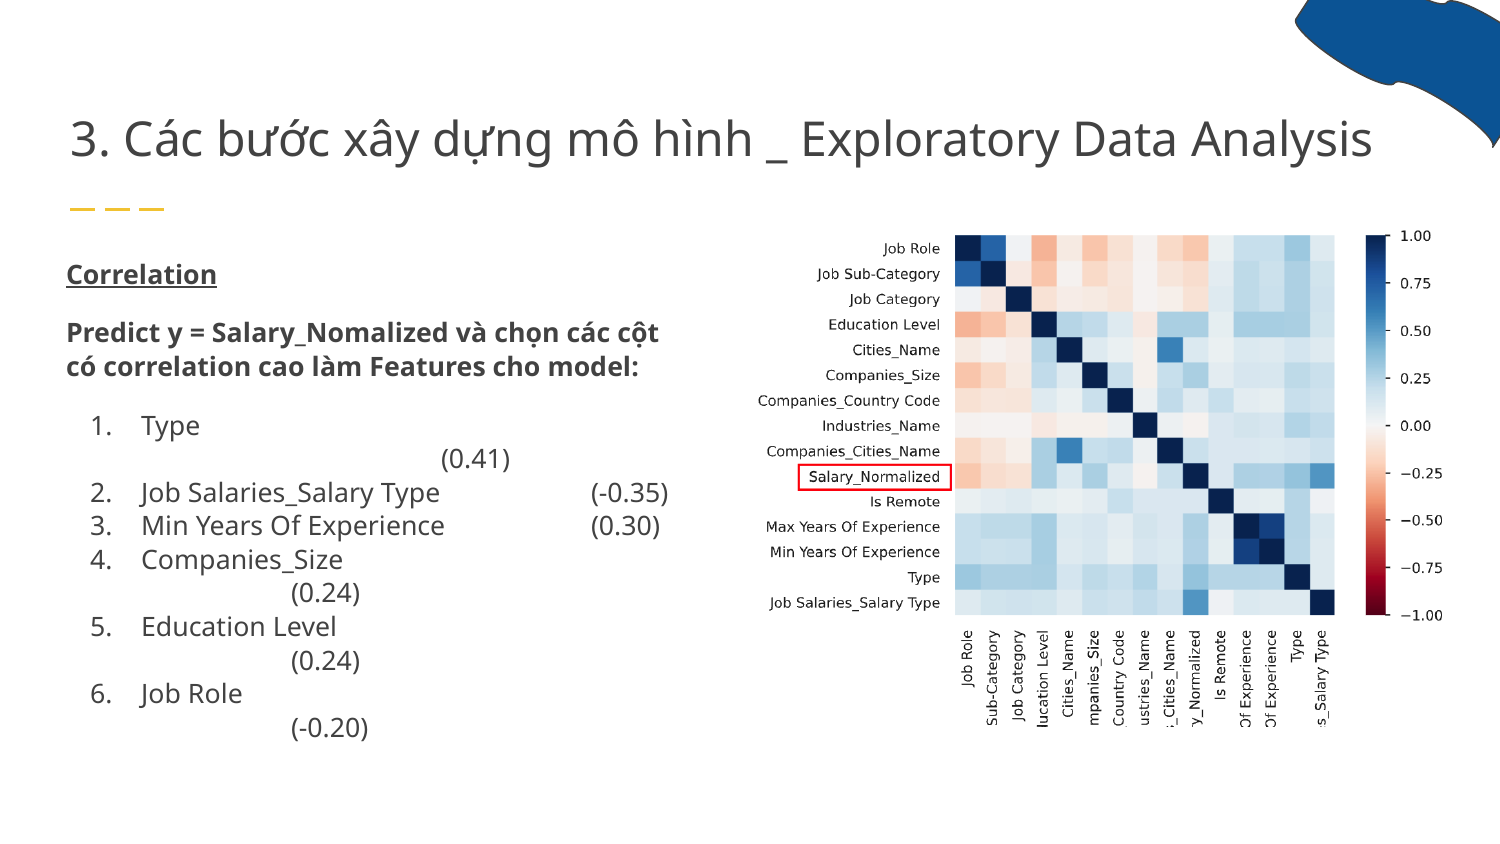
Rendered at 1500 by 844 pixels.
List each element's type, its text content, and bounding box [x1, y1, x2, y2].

title Các bước xây dựng mô hình _ Exploratory Data Analysis [51, 61, 1449, 182]
picture [732, 206, 1476, 737]
list Correlation Predict y = Salary_Nomalized và chọn các cột có correlation cao làm Features cho model: Type (0.41) Job Salaries_Salary Type (-0.35) Min Years Of Experience (0.30) Companies_Size (0.24) Education Level (0.24) Job Role (-0.20) [51, 240, 708, 750]
text_box [1295, 0, 1500, 148]
